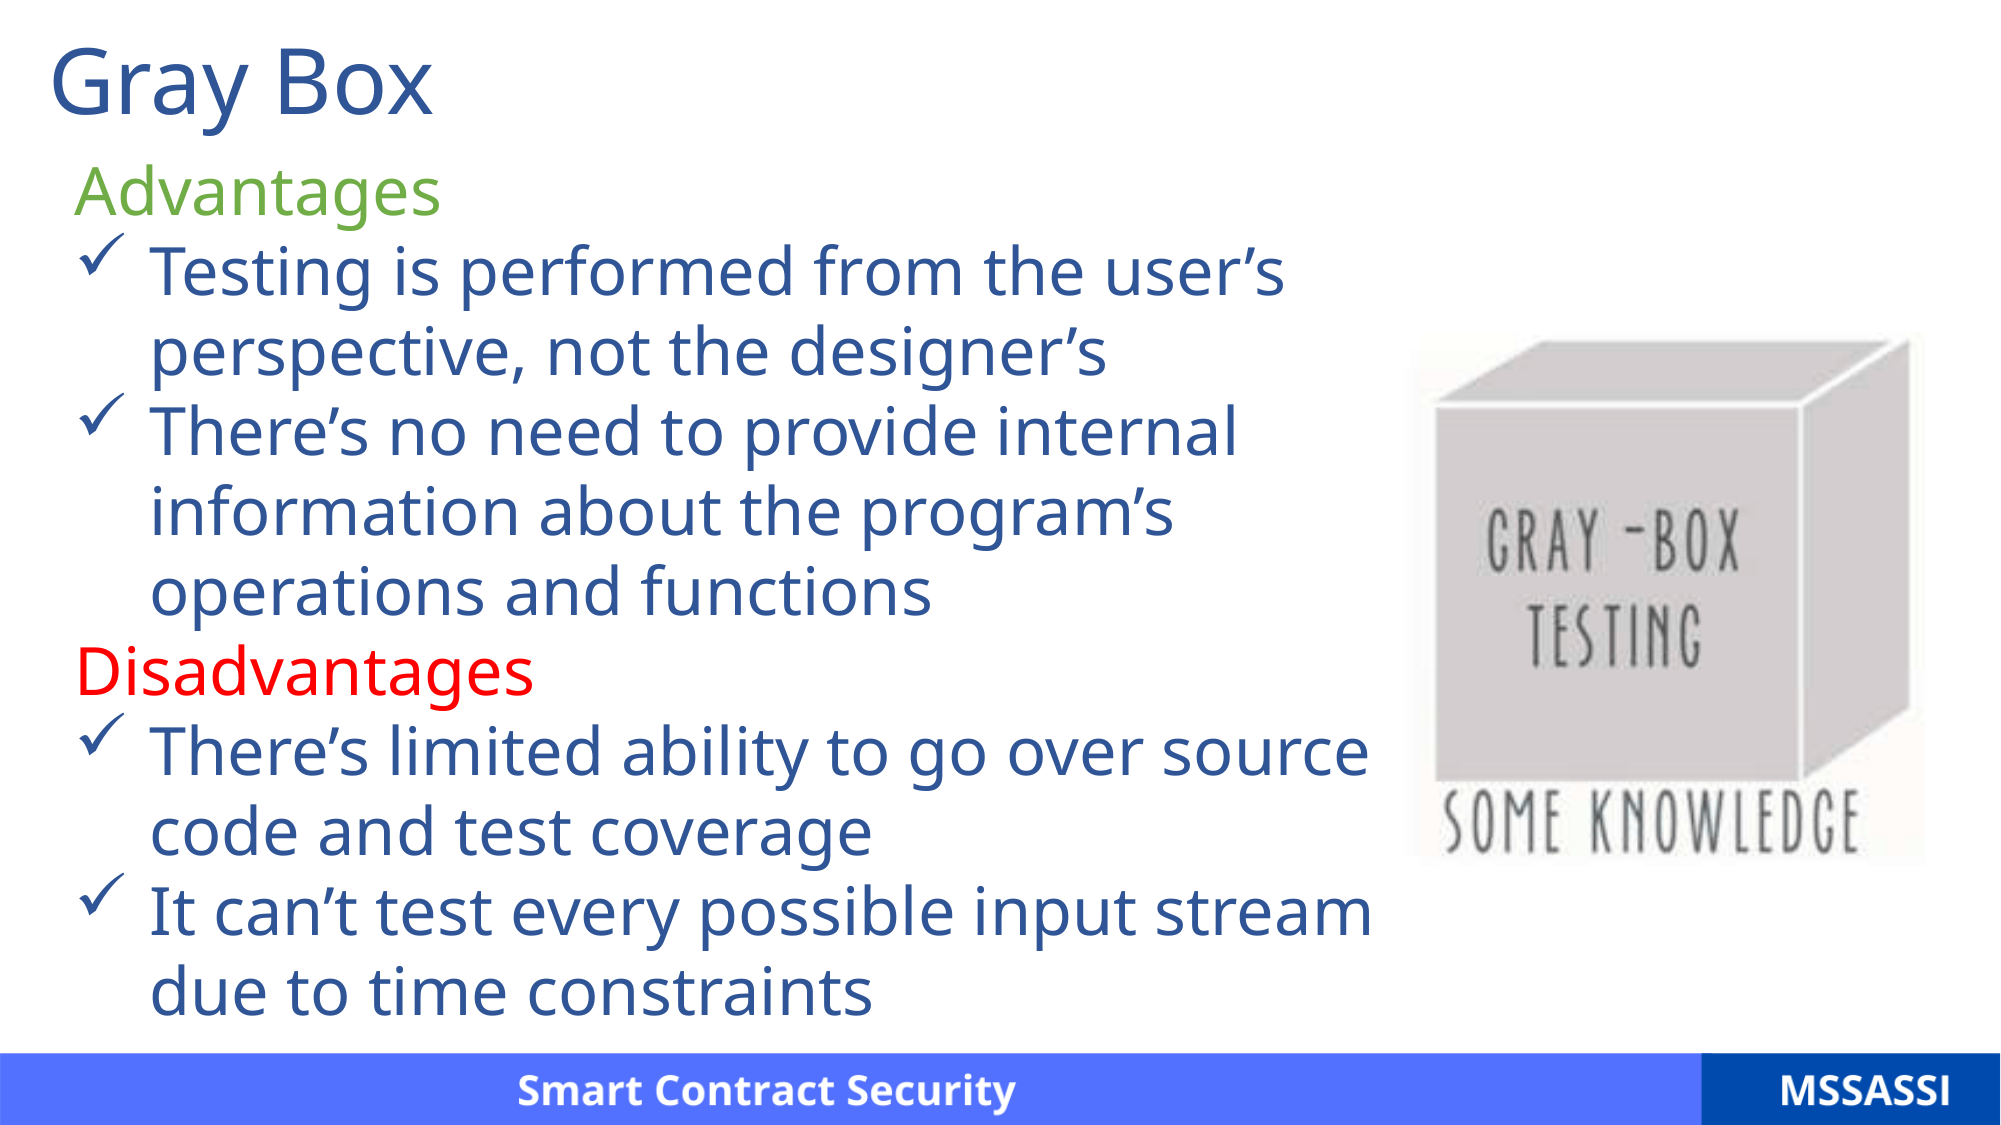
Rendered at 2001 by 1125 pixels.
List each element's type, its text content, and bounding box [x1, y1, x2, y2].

picture [0, 0, 2001, 1125]
text_box Gray Box [0, 15, 484, 140]
text_box Advantages Testing is performed from the user’s perspective, not the designer’s There’s no need to provide internal information about the program’s operations and functions Disadvantages There’s limited ability to go over source code and test coverage It can’t test every possible input stream due to time constraints [59, 141, 1428, 1036]
